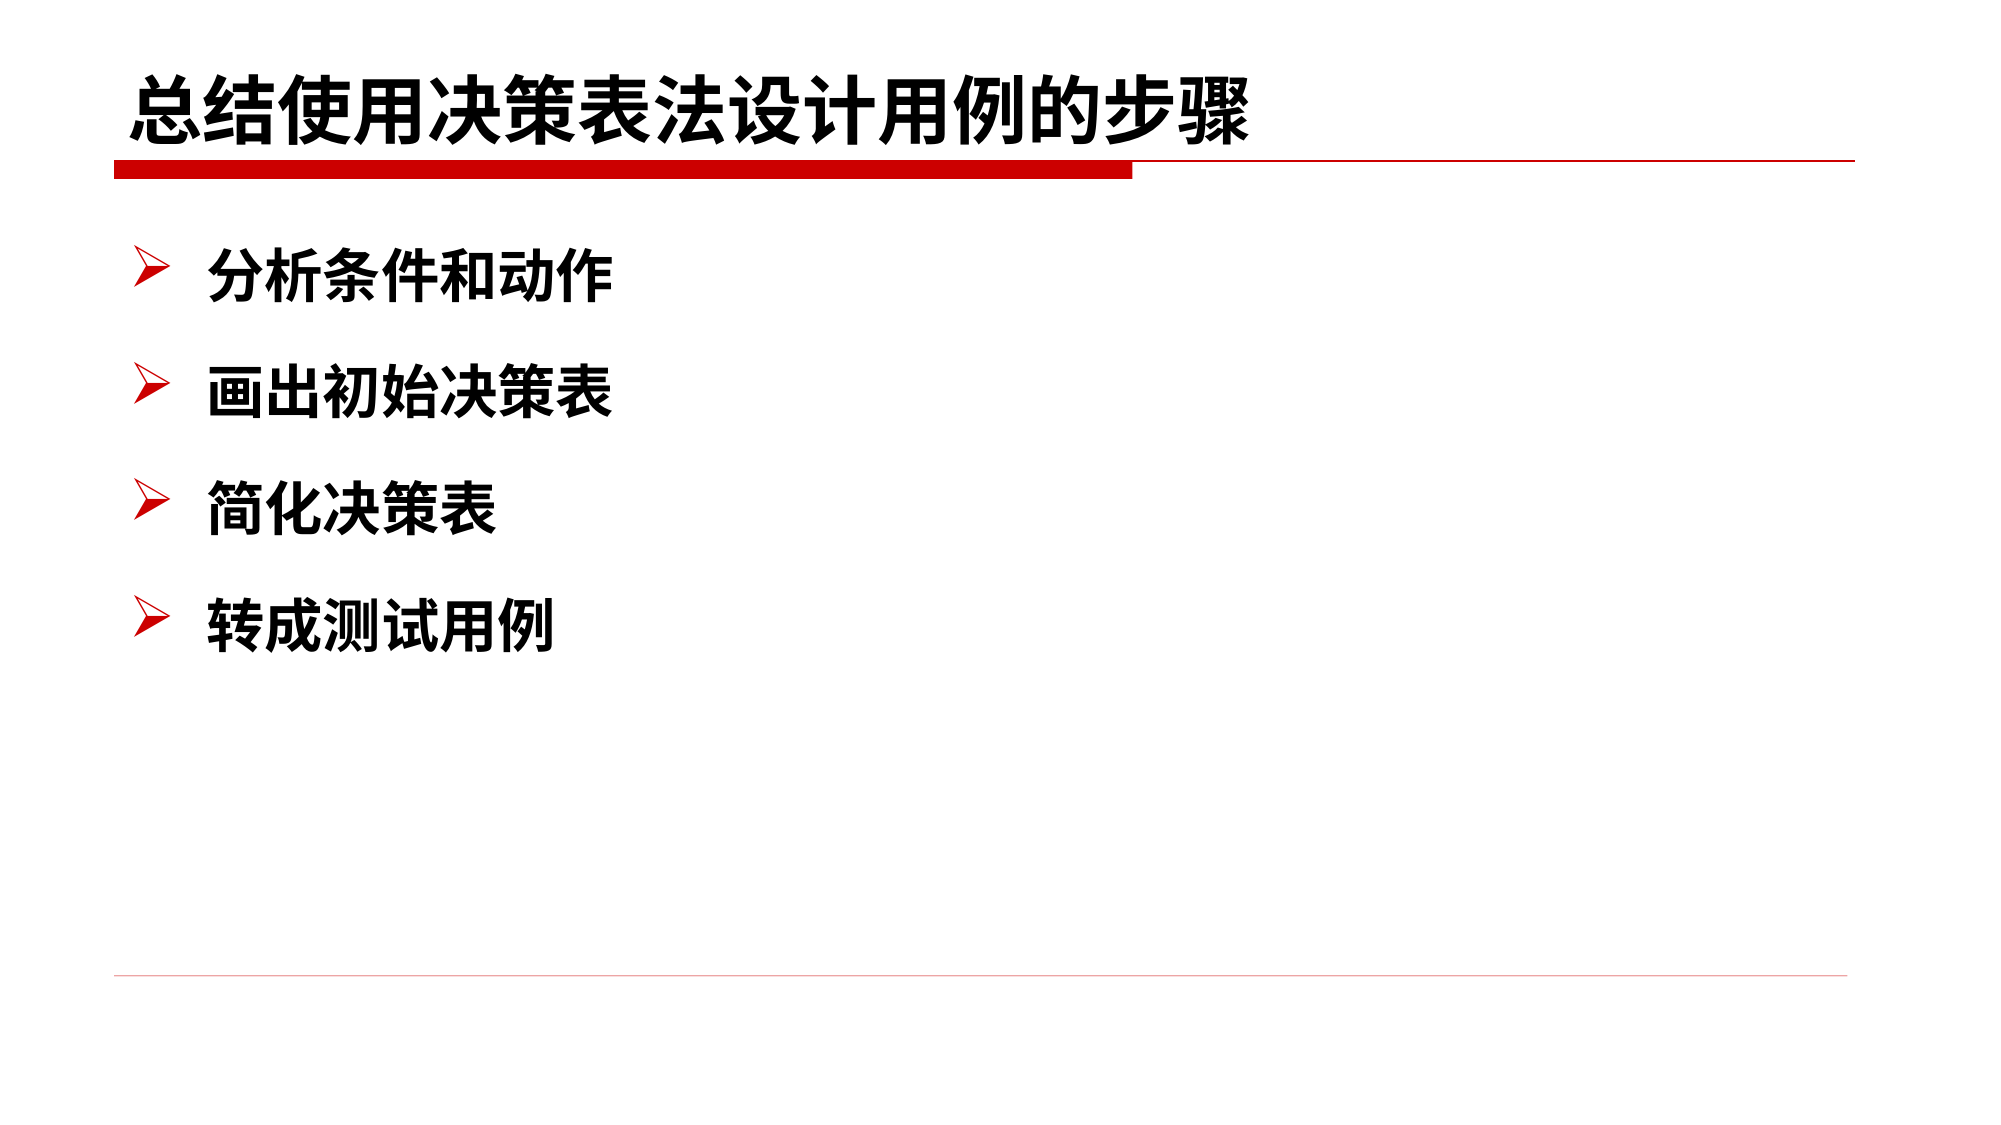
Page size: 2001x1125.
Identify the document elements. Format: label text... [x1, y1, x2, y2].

title 总结使用决策表法设计用例的步骤 [112, 42, 1863, 161]
list 分析条件和动作 画出初始决策表 简化决策表 转成测试用例 [114, 196, 1865, 897]
